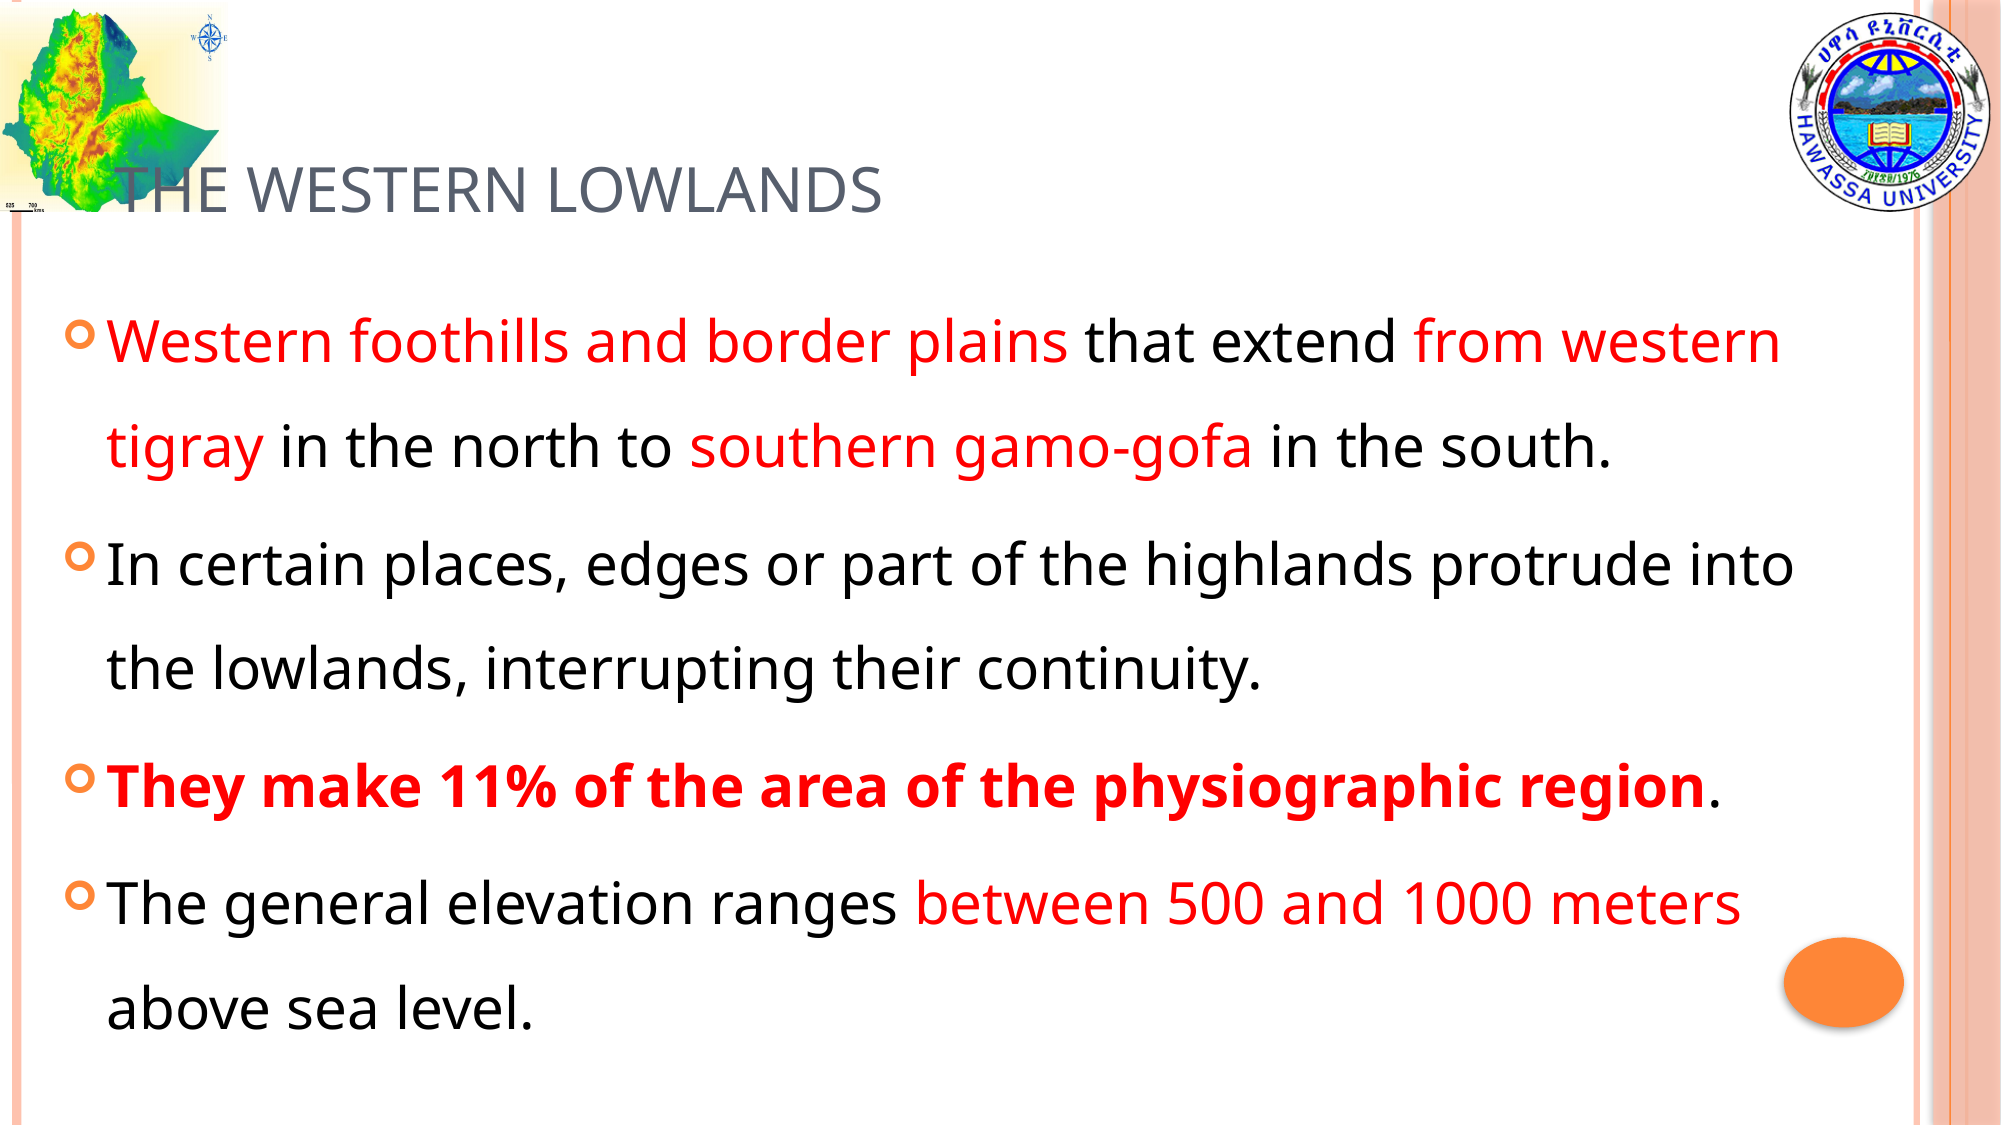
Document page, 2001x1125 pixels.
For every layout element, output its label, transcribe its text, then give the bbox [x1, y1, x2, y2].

picture [1789, 12, 1994, 212]
list Western foothills and border plains that extend from western tigray in the north to southern gamo-gofa in the south. In certain places, edges or part of the highlands protrude into the lowlands, interrupting their continuity. They make 11% of the area of the physiographic region. The general elevation ranges between 500 and 1000 meters above sea level. [47, 262, 1901, 1097]
picture [0, 2, 228, 212]
title The Western Lowlands [99, 45, 1734, 233]
